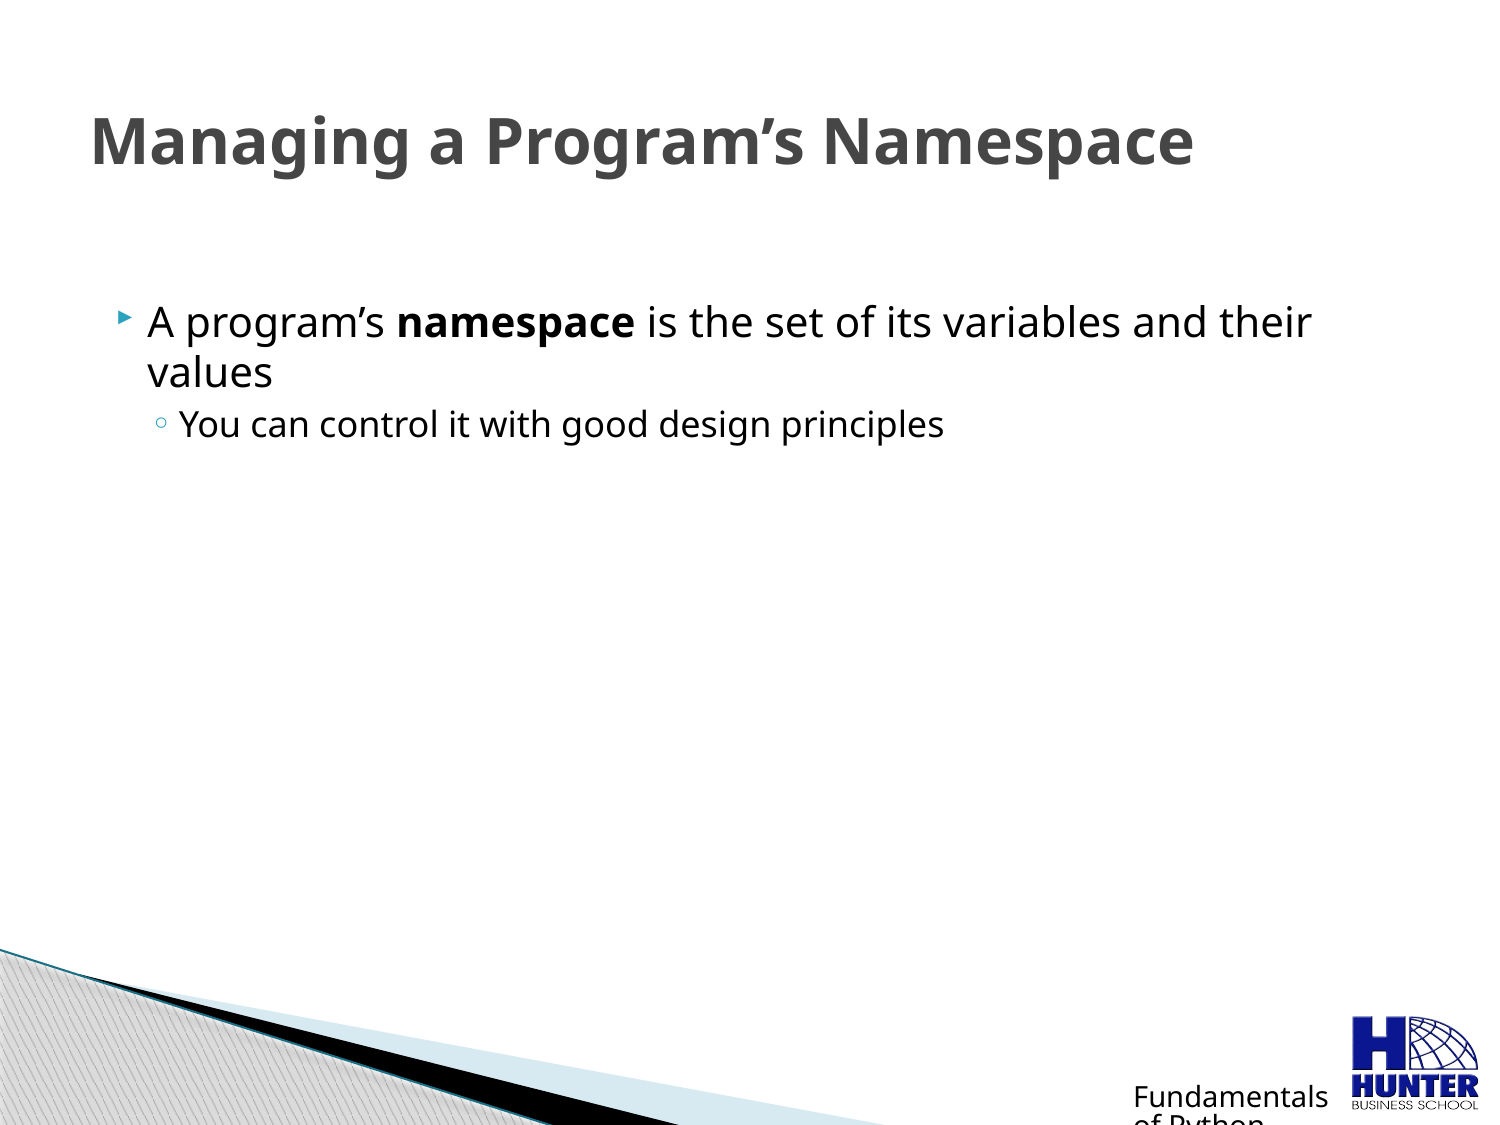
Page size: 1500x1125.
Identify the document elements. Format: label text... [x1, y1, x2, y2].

list A program’s namespace is the set of its variables and their values You can control it with good design principles [87, 287, 1413, 1025]
footer Fundamentals of Python [1118, 1065, 1352, 1125]
title Managing a Program’s Namespace [75, 45, 1425, 233]
picture [1352, 1016, 1479, 1111]
